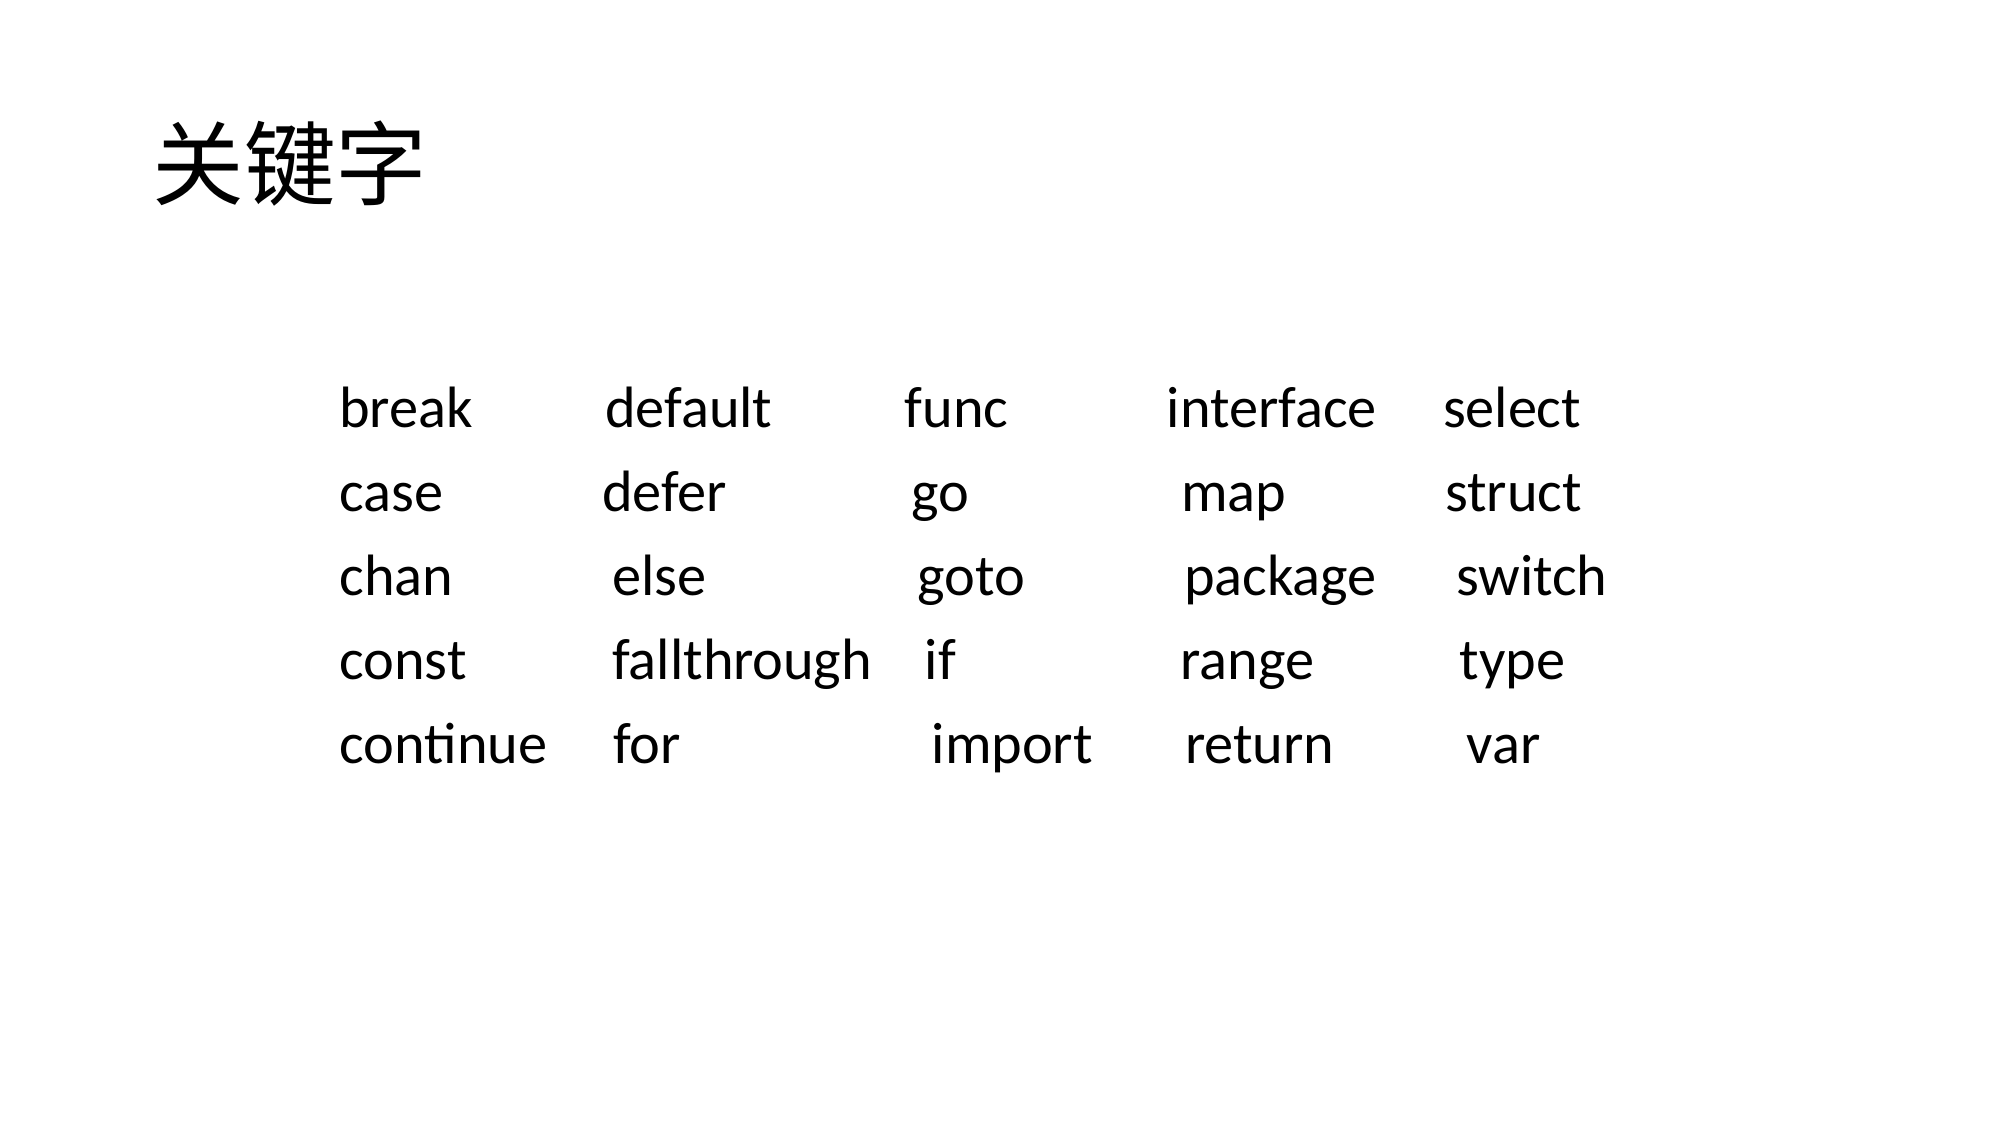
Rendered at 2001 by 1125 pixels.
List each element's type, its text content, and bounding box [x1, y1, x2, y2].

title 关键字 [137, 59, 1863, 278]
list break default func interface select case defer go map struct chan else goto package switch const fallthrough if range type continue for import return var [324, 370, 1769, 817]
